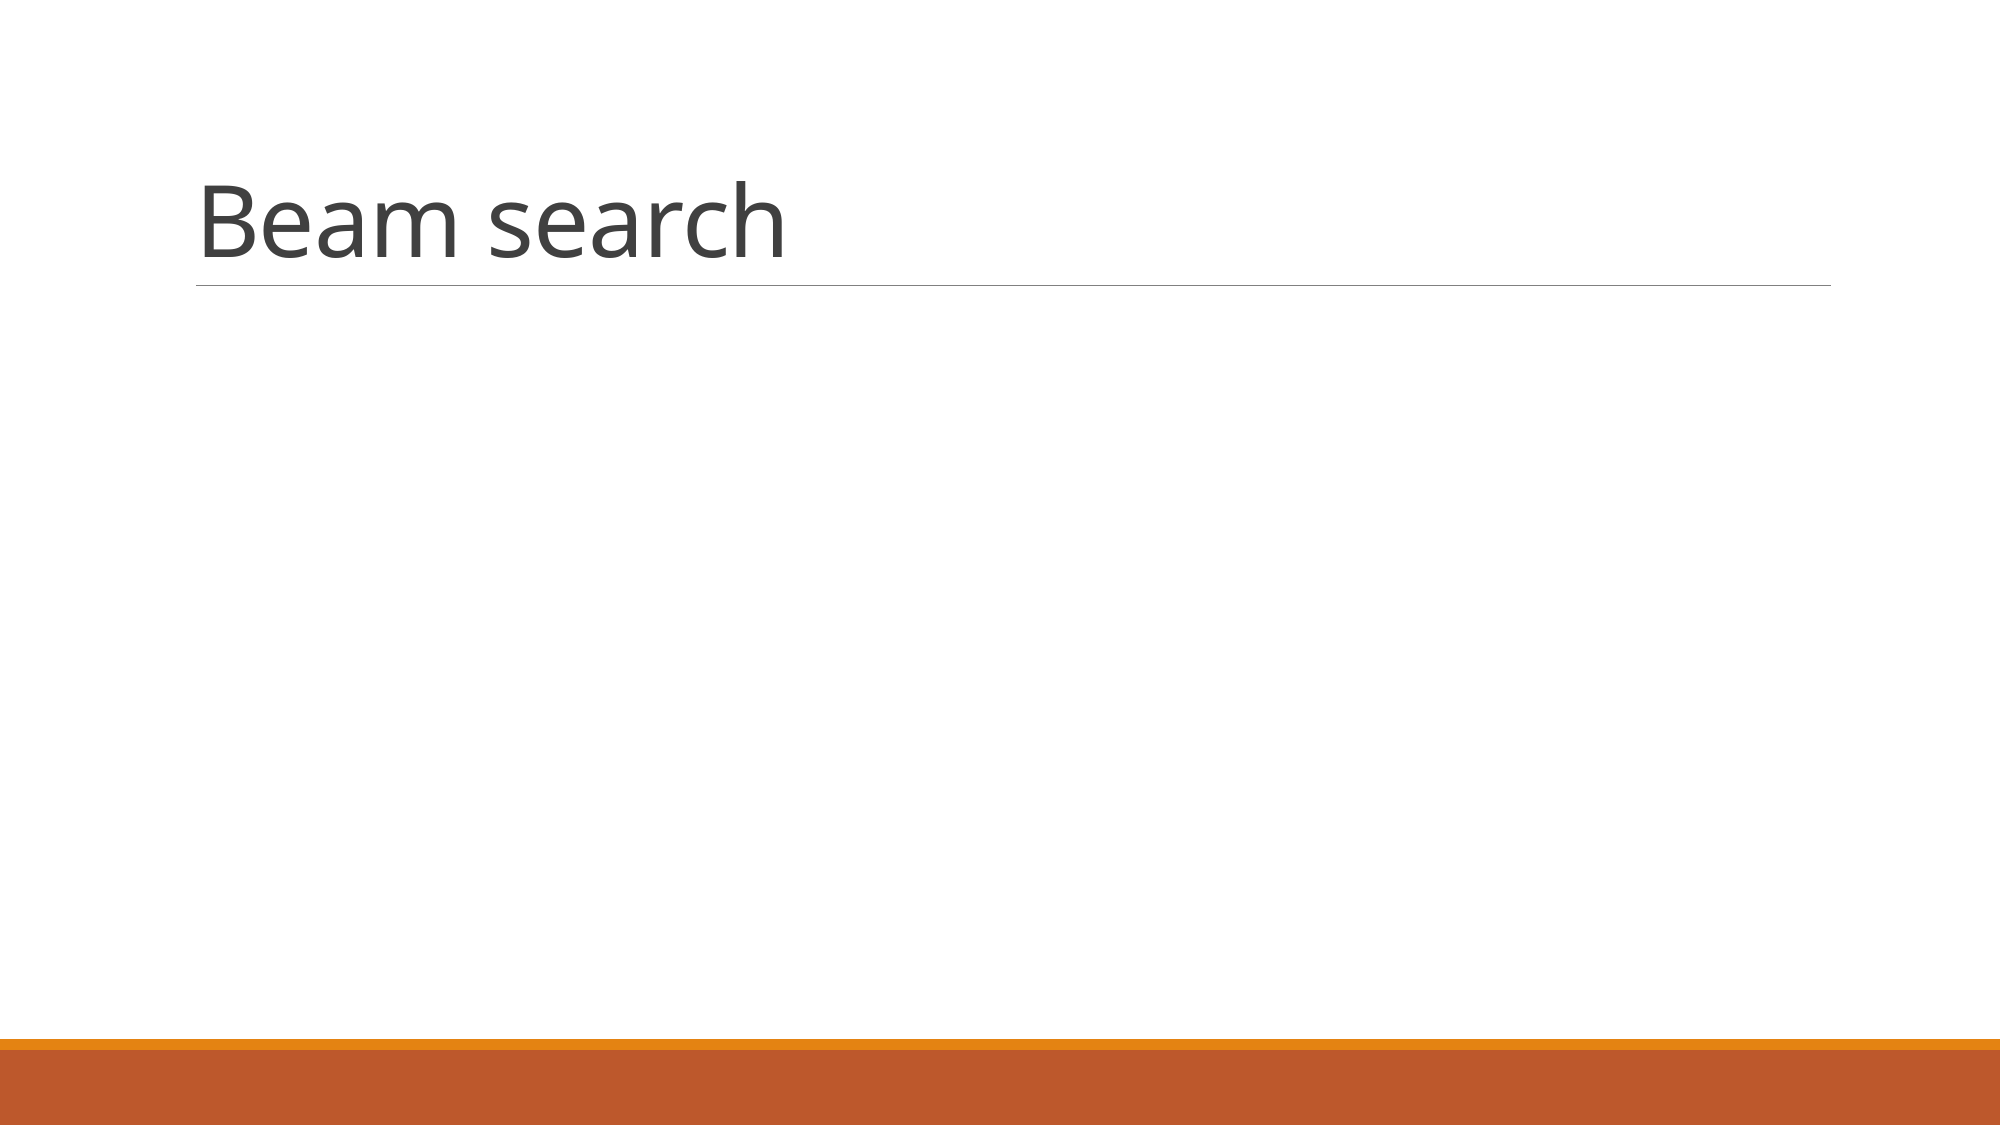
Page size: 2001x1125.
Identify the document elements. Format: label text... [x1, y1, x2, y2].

title Beam search [180, 47, 1830, 285]
